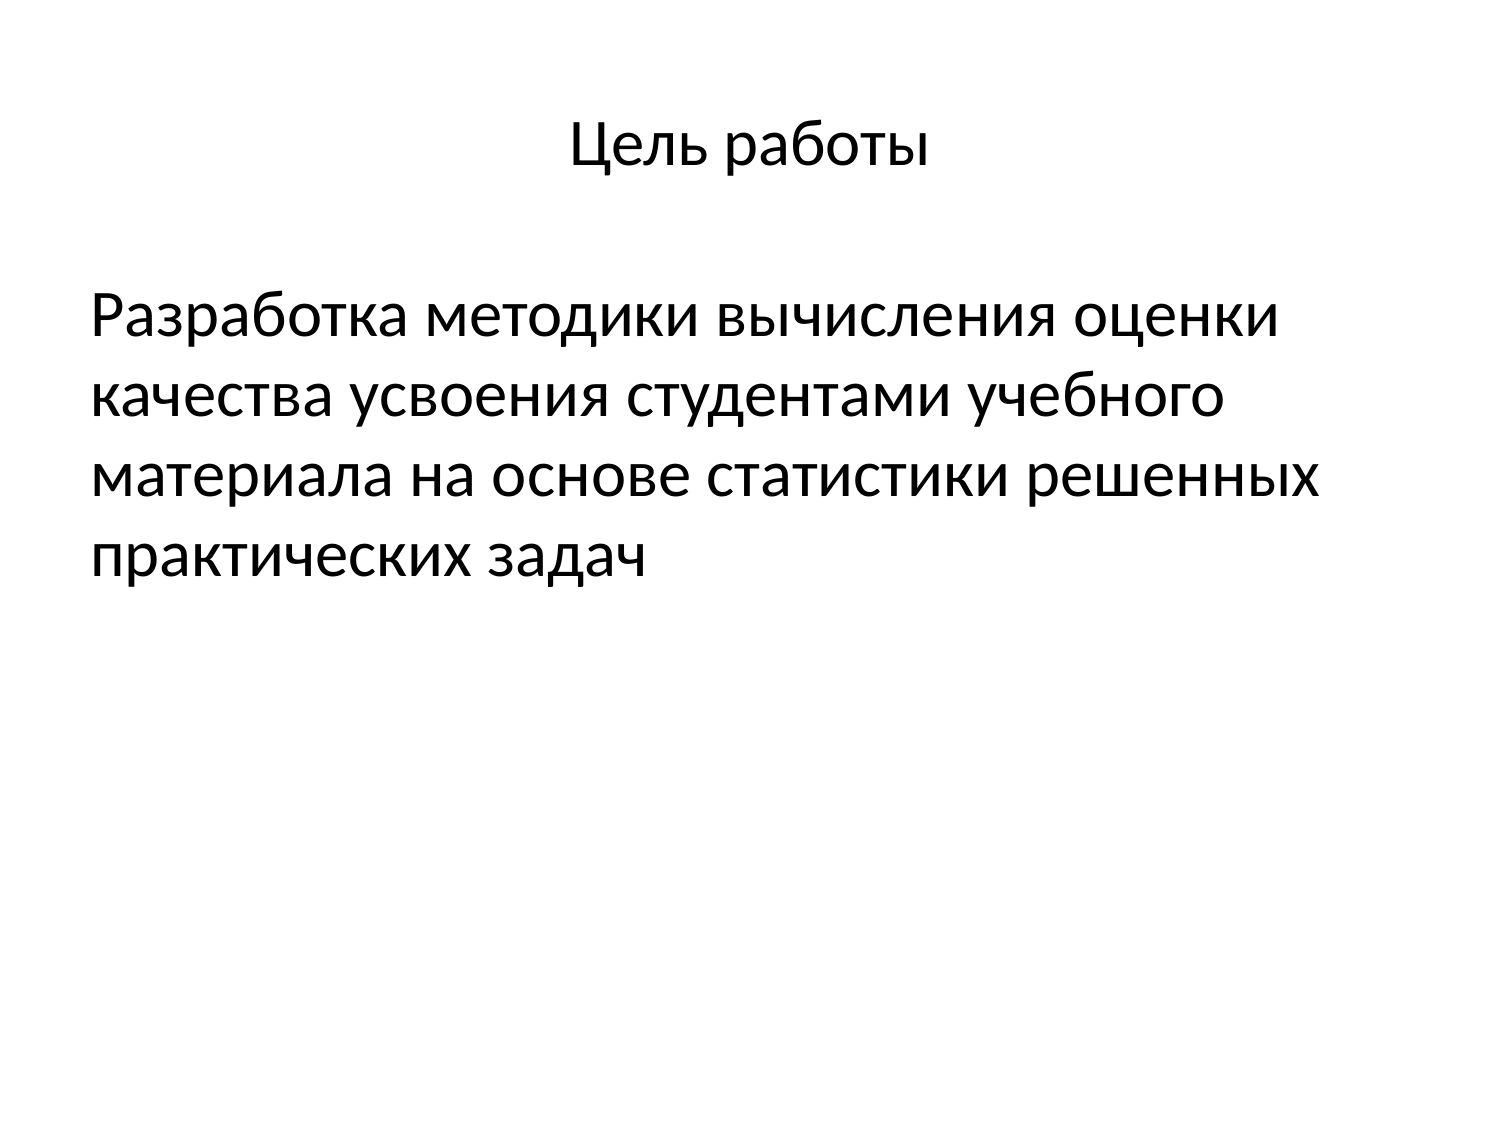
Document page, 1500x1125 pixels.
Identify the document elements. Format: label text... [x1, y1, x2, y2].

list Разработка методики вычисления оценки качества усвоения студентами учебного материала на основе статистики решенных практических задач [75, 262, 1425, 1005]
title Цель работы [75, 45, 1425, 233]
